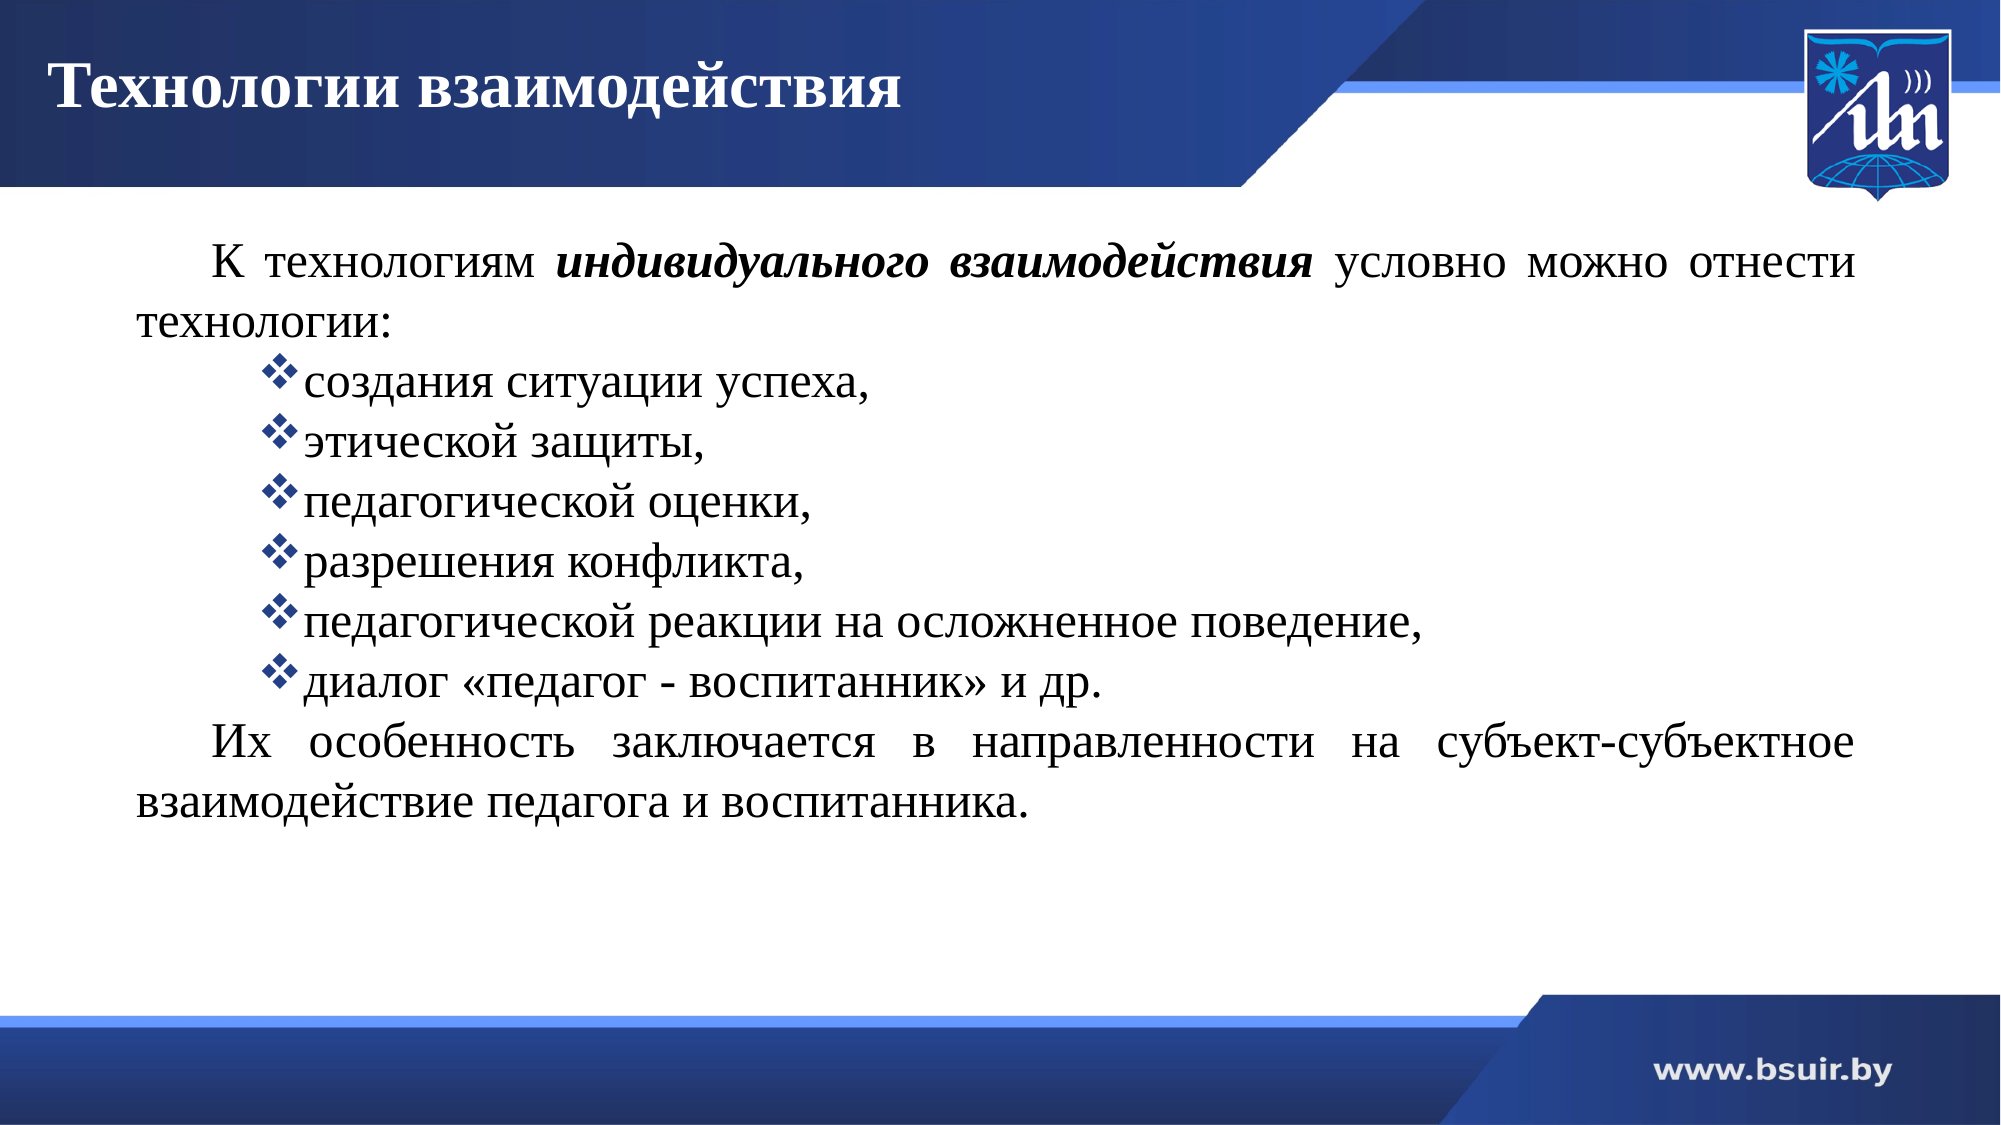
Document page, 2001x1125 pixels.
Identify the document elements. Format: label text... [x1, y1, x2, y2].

title Технологии взаимодействия [32, 0, 1533, 161]
text_box К технологиям индивидуального взаимодействия условно можно от­нести технологии: создания ситуации успеха, этической защи­ты, педагогической оценки, разрешения конфликта, педагогической реак­ции на осложненное поведение, диалог «педагог - воспитанник» и др. Их особенность заключается в направленности на субъект-субъектное взаимодействие педагога и воспитанника. [121, 220, 1871, 836]
picture [0, 0, 2001, 1125]
